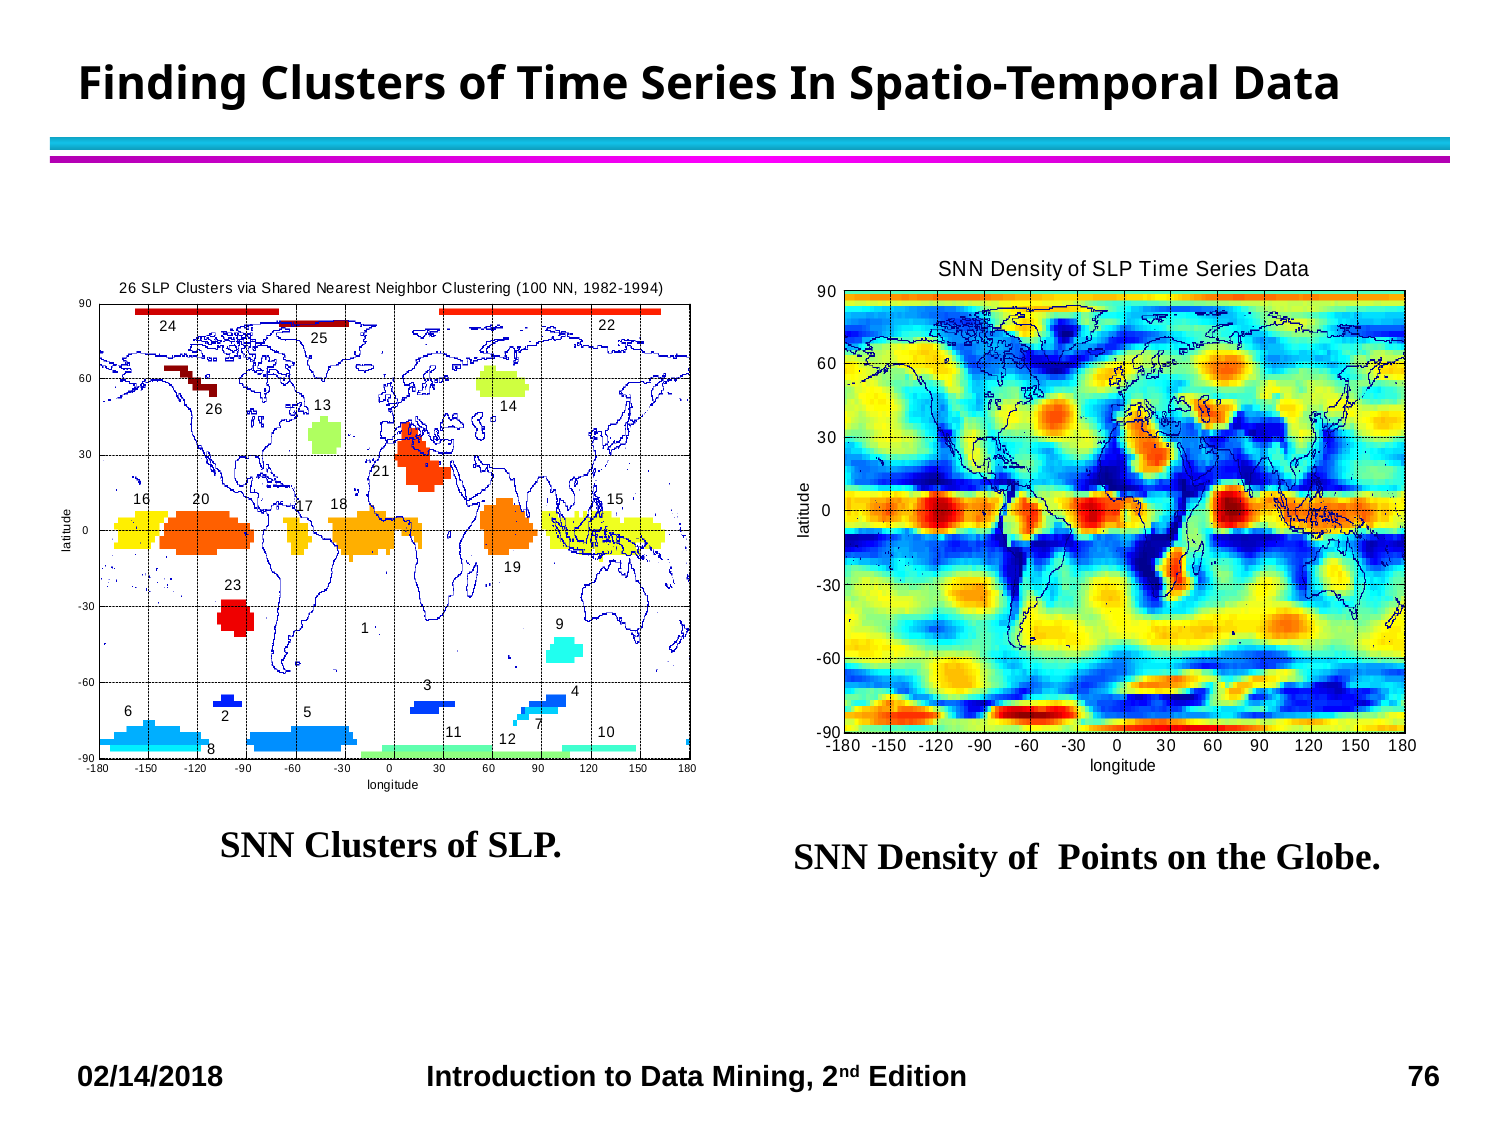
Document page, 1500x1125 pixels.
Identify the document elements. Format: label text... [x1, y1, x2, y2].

text_box SNN Clusters of SLP. [174, 812, 608, 852]
picture [749, 250, 1451, 776]
text_box SNN Density of Points on the Globe. [750, 824, 1425, 864]
text_box Finding Clusters of Time Series In Spatio-Temporal Data [62, 24, 1421, 116]
picture [0, 262, 738, 803]
